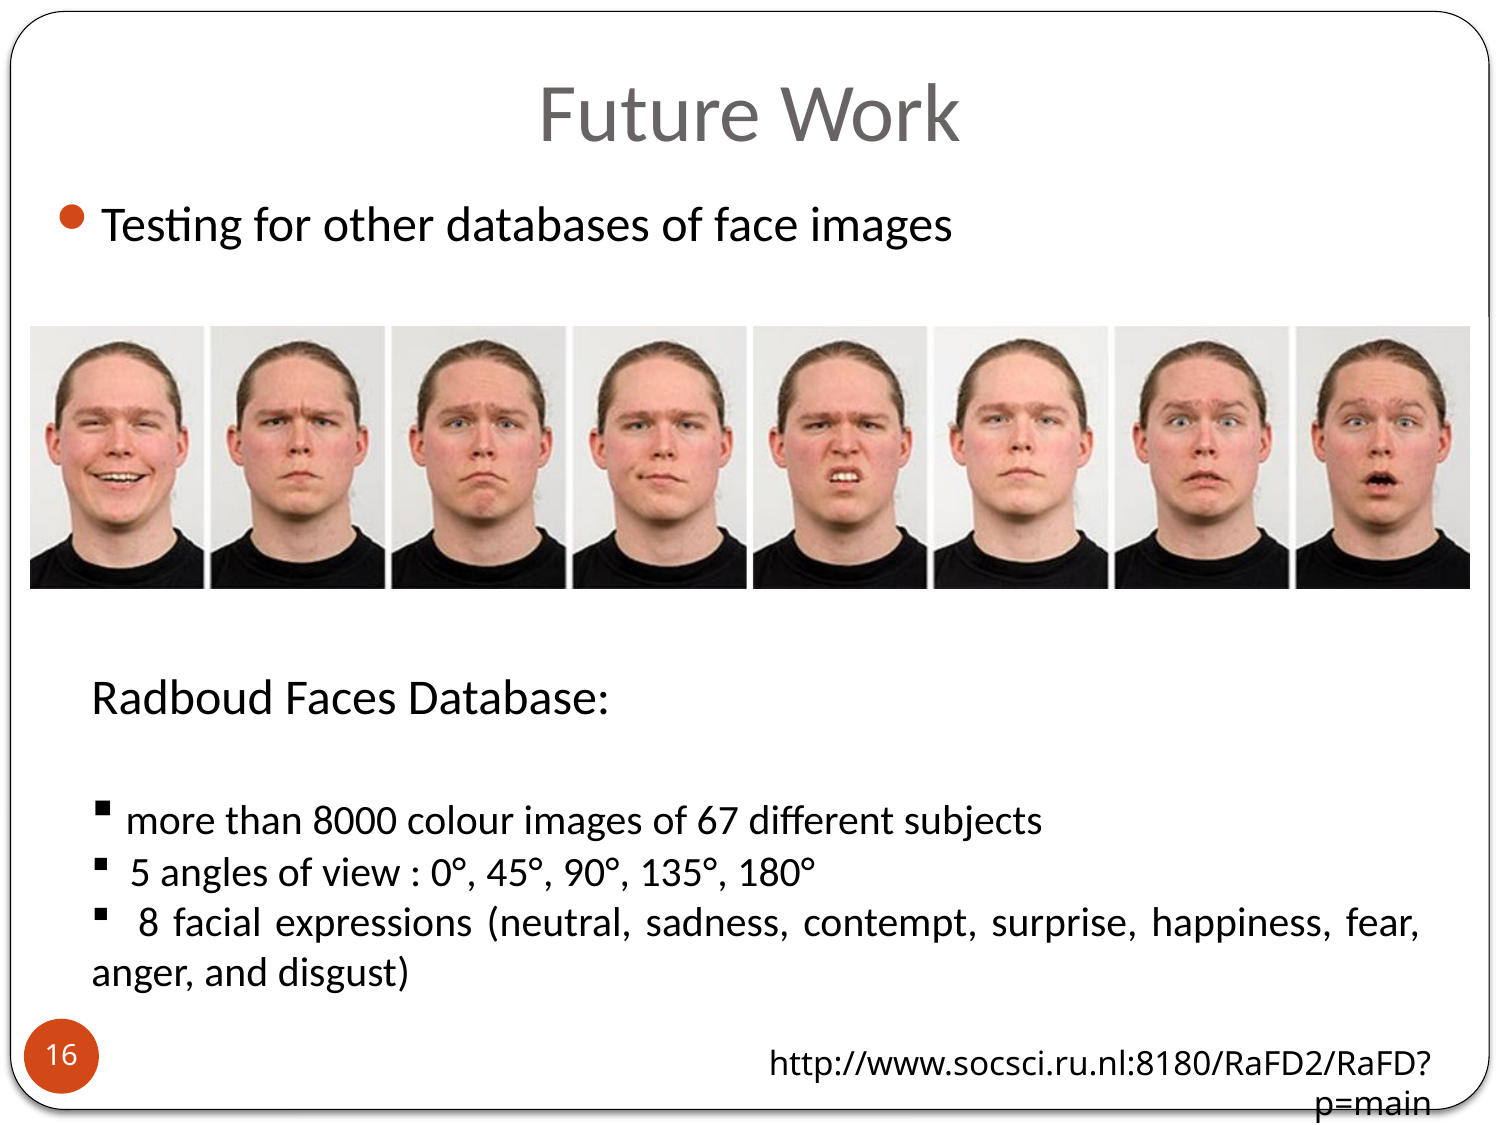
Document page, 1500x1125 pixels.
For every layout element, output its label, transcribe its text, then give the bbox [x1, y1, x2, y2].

text_box Radboud Faces Database: more than 8000 colour images of 67 different subjects 5 angles of view : 0°, 45°, 90°, 135°, 180° 8 facial expressions (neutral, sadness, contempt, surprise, happiness, fear, anger, and disgust) [76, 656, 1436, 1002]
list Testing for other databases of face images [41, 184, 1483, 268]
slide_number 16 [23, 1018, 99, 1094]
title Future Work [17, 42, 1483, 173]
text_box http://www.socsci.ru.nl:8180/RaFD2/RaFD?p=main [738, 1034, 1447, 1125]
picture [30, 325, 1470, 589]
